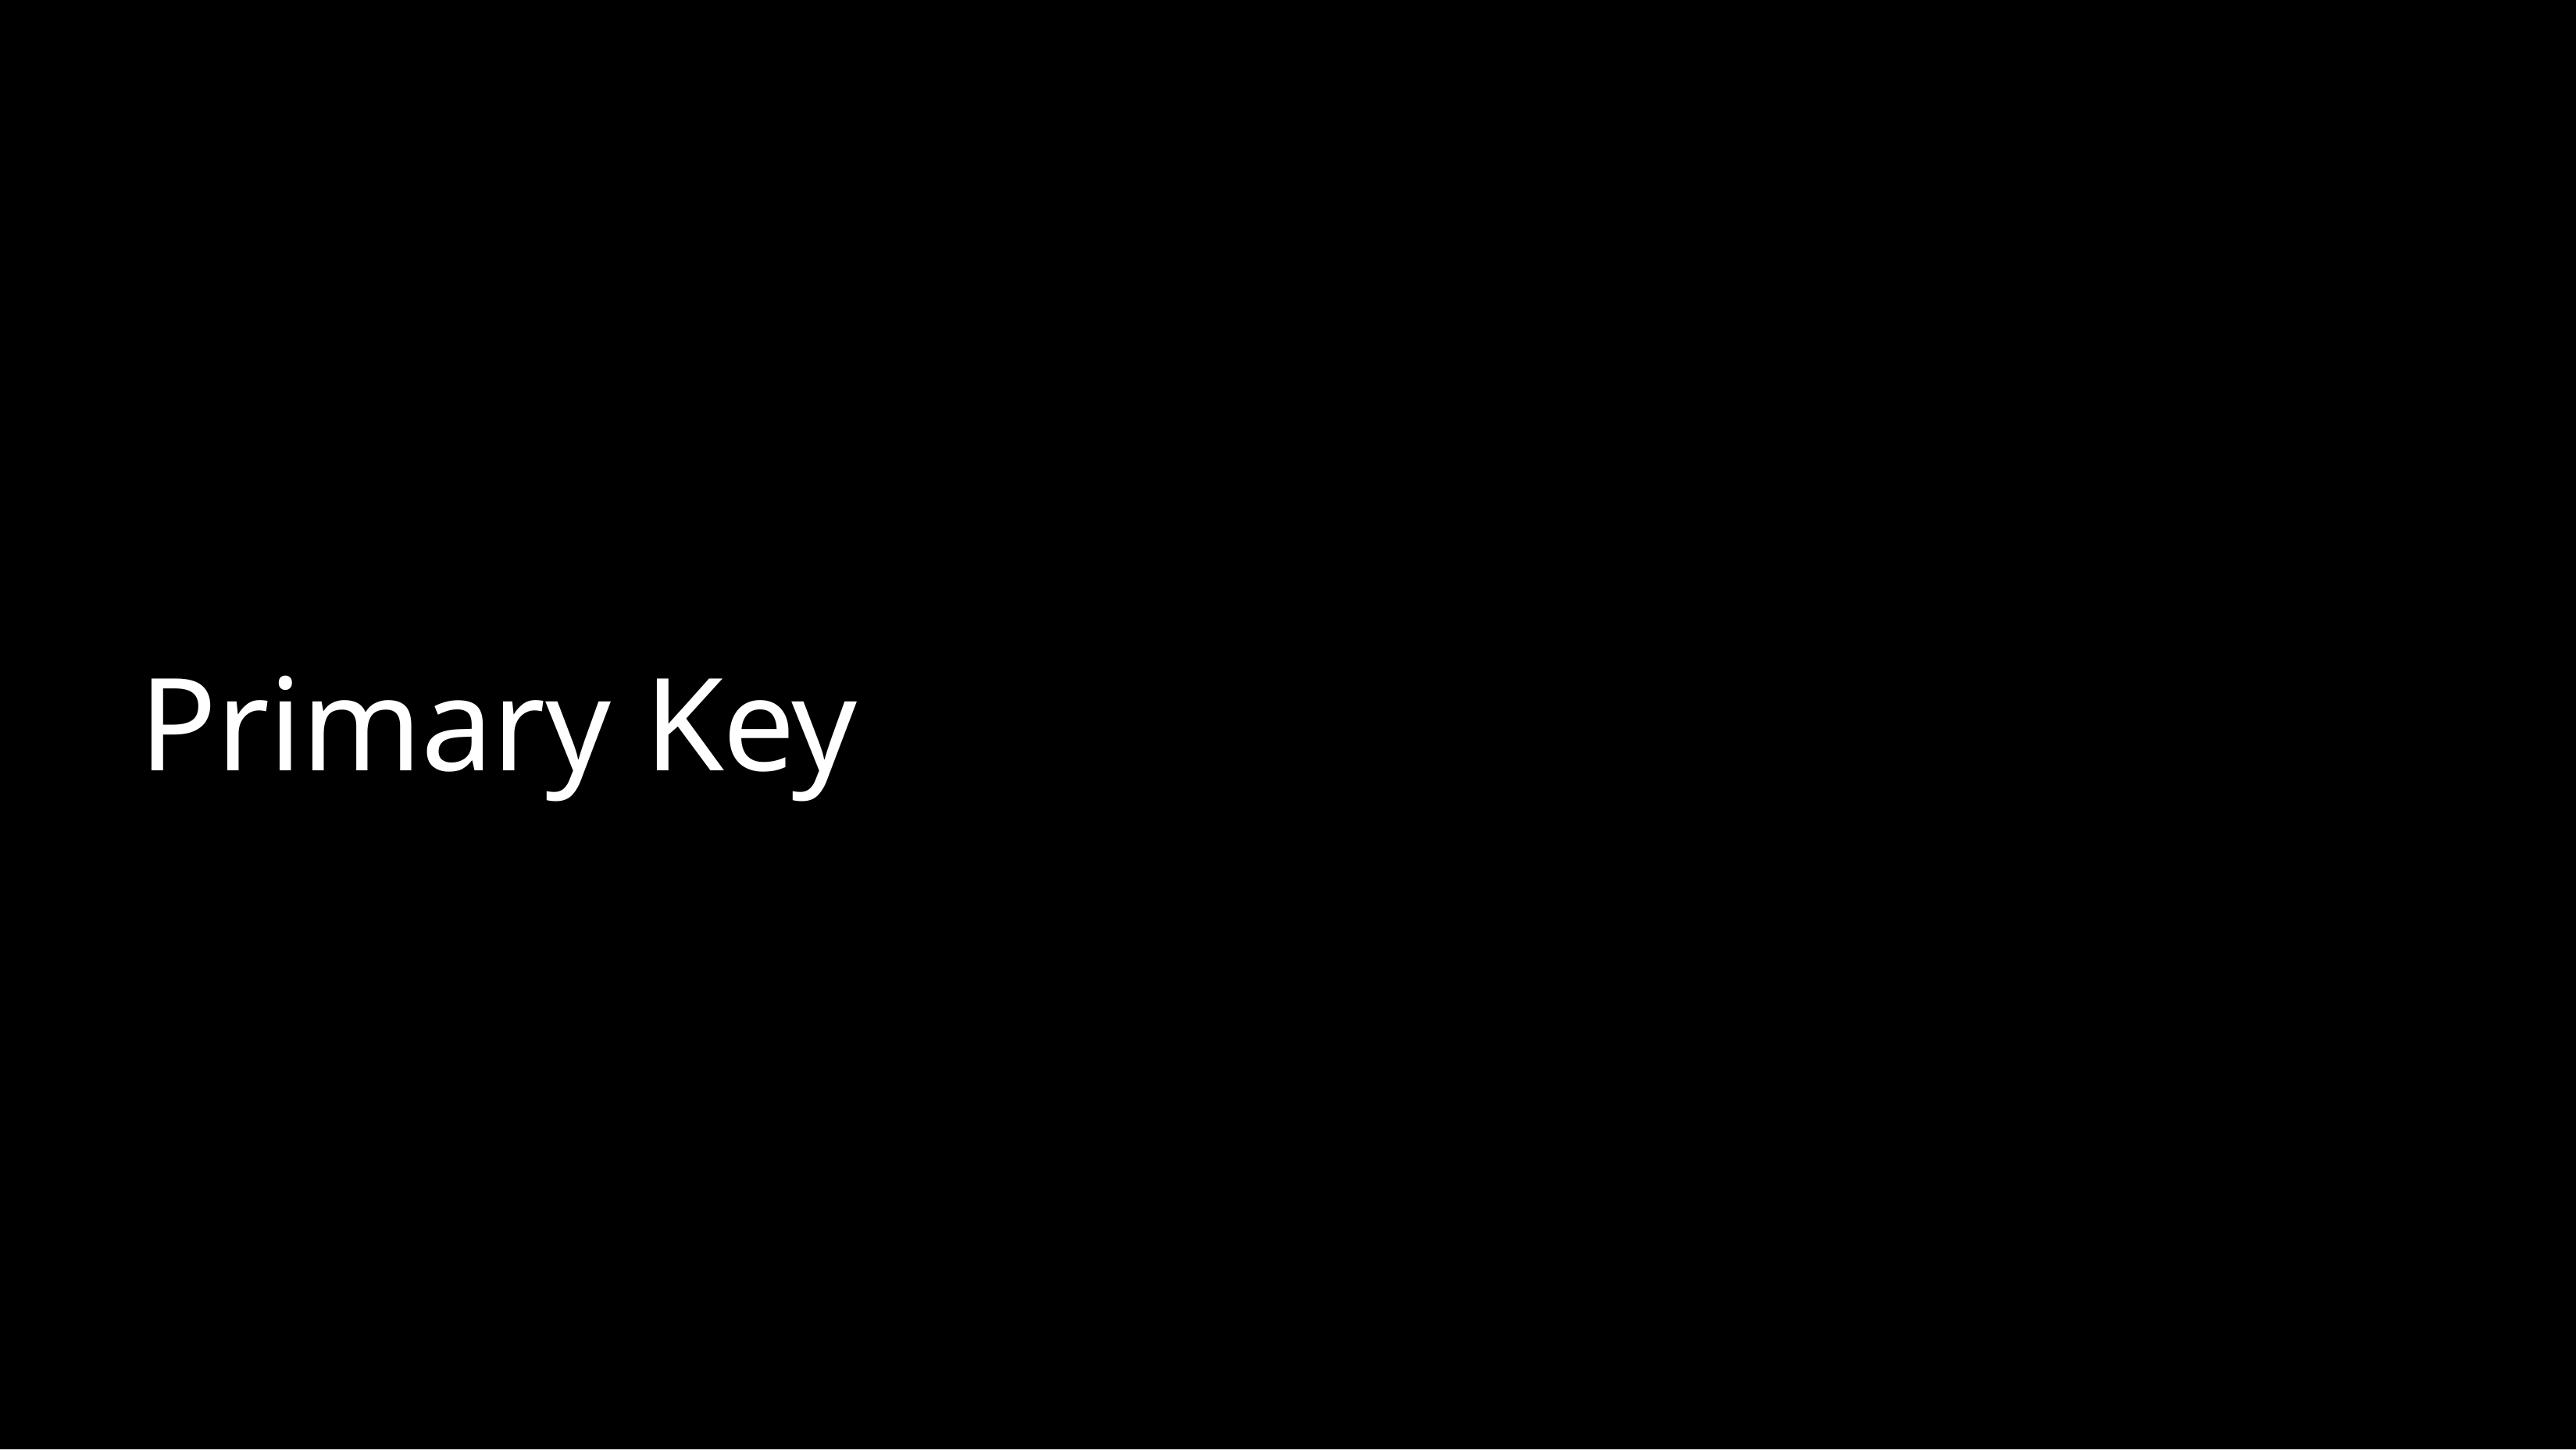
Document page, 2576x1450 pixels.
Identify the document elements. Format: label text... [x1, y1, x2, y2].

title Primary Key [137, 640, 915, 885]
